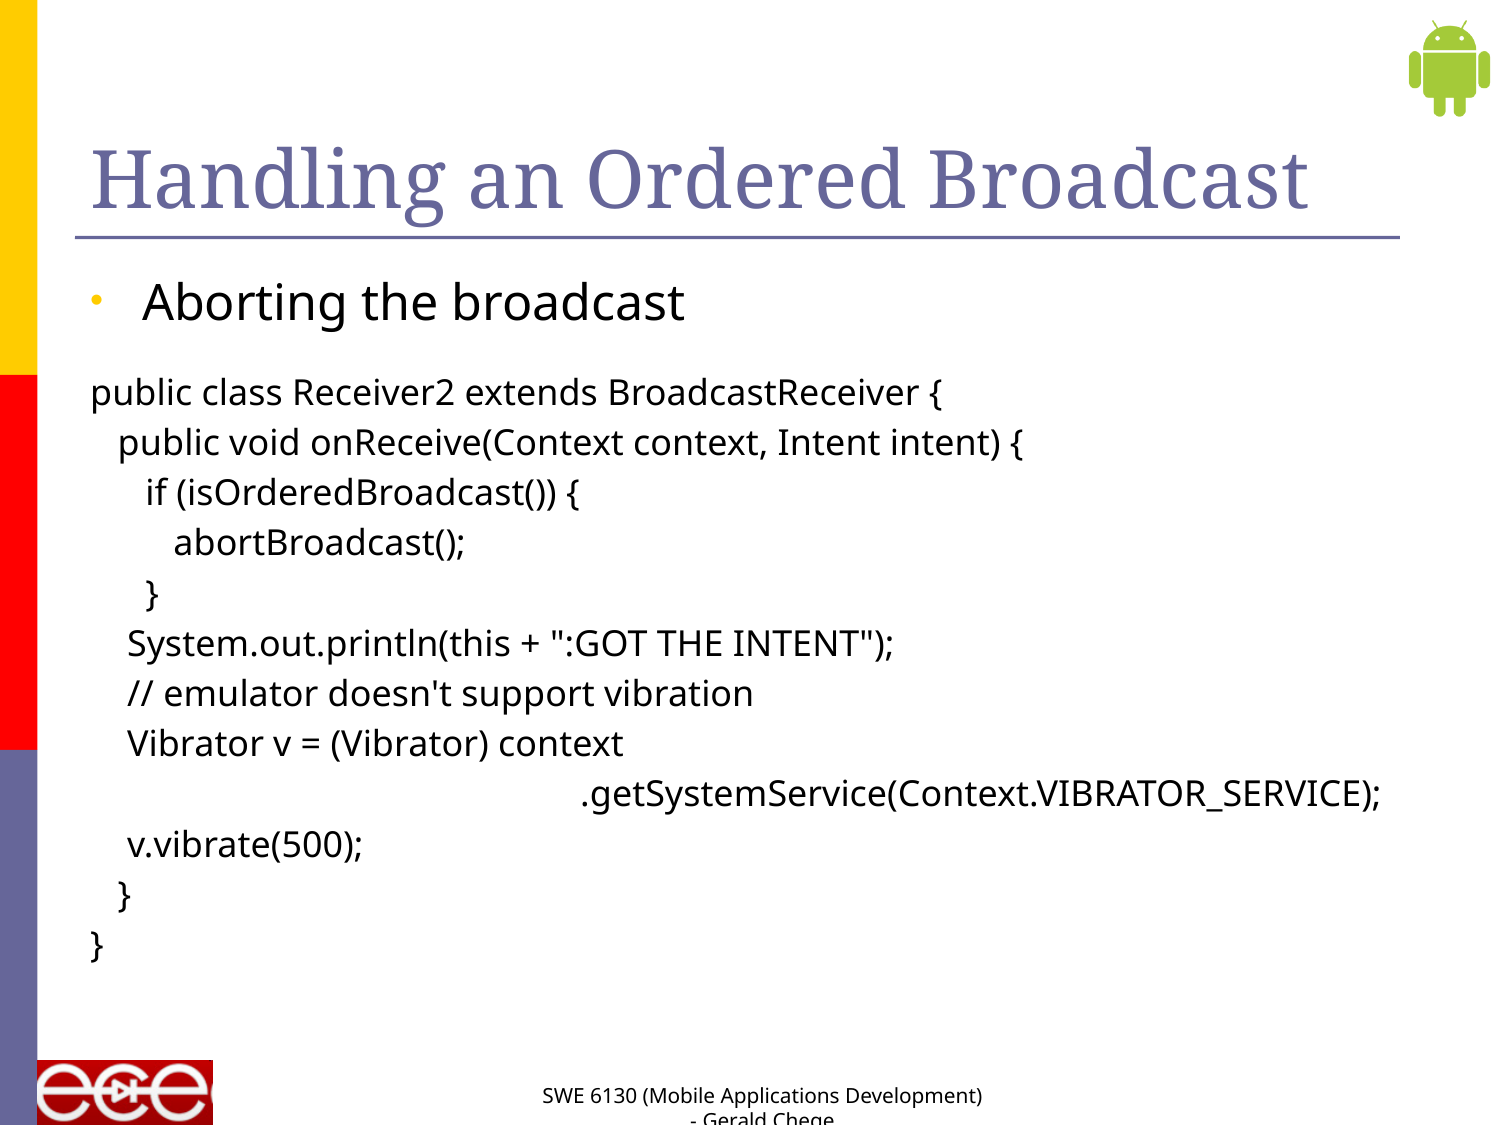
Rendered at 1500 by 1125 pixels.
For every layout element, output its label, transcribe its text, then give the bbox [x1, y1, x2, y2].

title Handling an Ordered Broadcast [75, 45, 1400, 233]
list Aborting the broadcast public class Receiver2 extends BroadcastReceiver { public void onReceive(Context context, Intent intent) { if (isOrderedBroadcast()) { abortBroadcast(); } System.out.println(this + ":GOT THE INTENT"); // emulator doesn't support vibration Vibrator v = (Vibrator) context .getSystemService(Context.VIBRATOR_SERVICE); v.vibrate(500); } } [75, 262, 1425, 1006]
footer SWE 6130 (Mobile Applications Development) - Gerald Chege [524, 1074, 1001, 1125]
picture [1400, 0, 1500, 125]
picture [37, 1060, 213, 1125]
